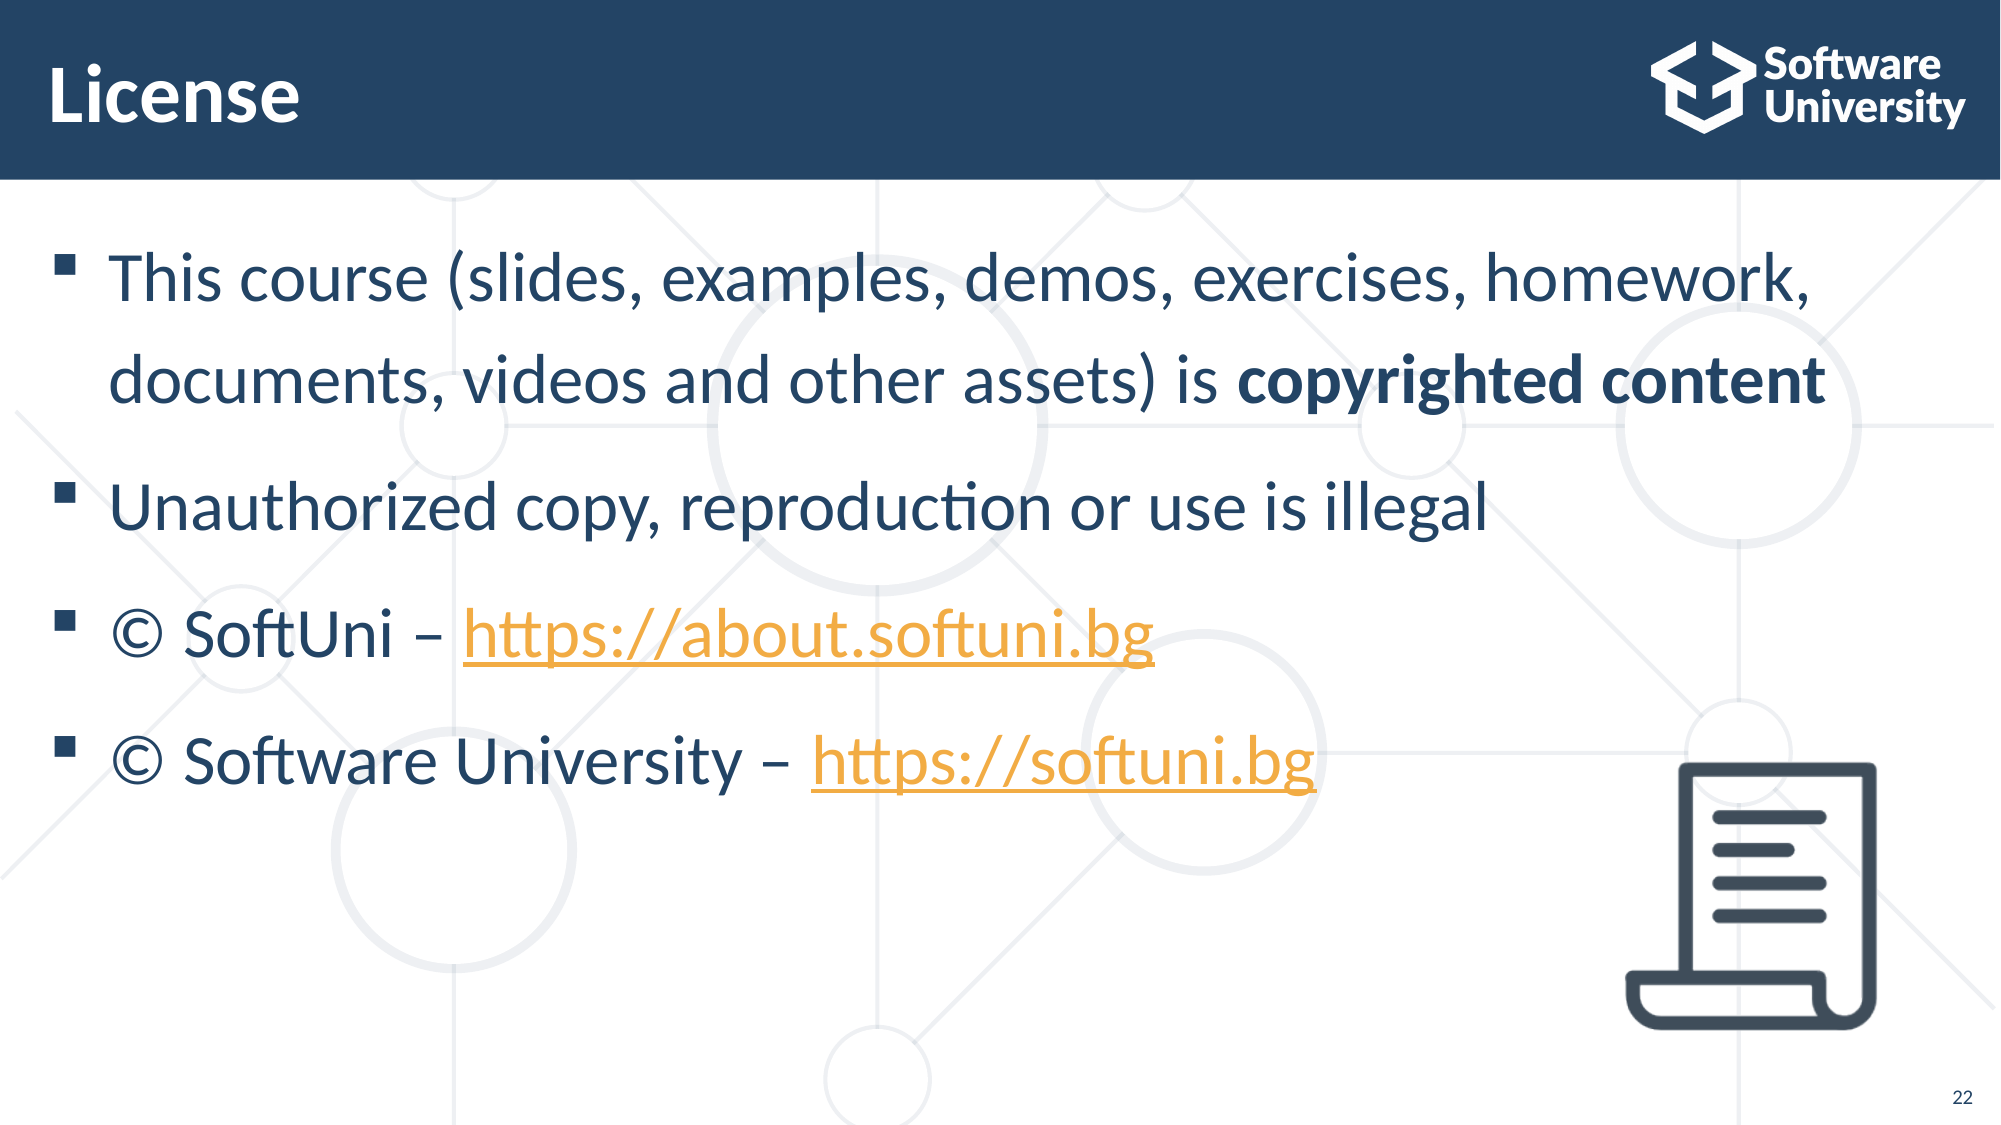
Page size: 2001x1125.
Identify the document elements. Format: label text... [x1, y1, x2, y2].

picture [1651, 41, 1966, 134]
title License [31, 16, 1625, 162]
list This course (slides, examples, demos, exercises, homework, documents, videos and other assets) is copyrighted content Unauthorized copy, reproduction or use is illegal © SoftUni – https://about.softuni.bg © Software University – https://softuni.bg [31, 208, 1970, 1104]
slide_number 22 [1927, 1067, 1989, 1117]
picture [1598, 728, 1916, 1065]
